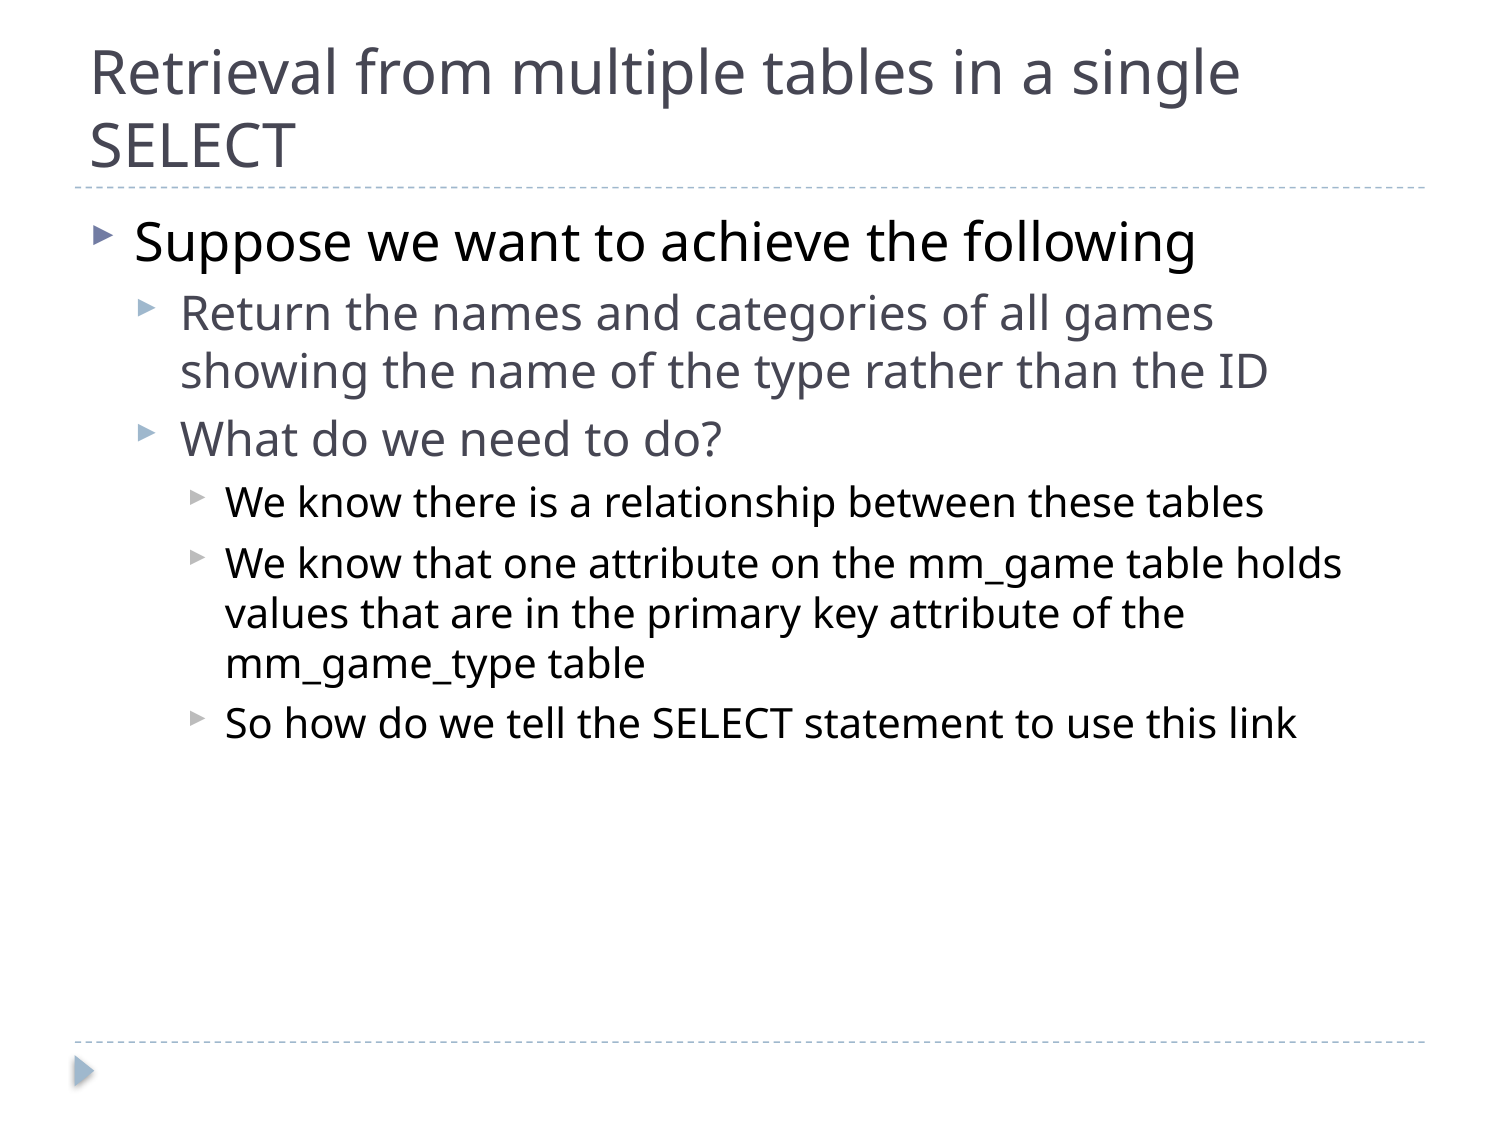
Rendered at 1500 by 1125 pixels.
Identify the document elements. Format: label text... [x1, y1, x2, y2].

title Retrieval from multiple tables in a single SELECT [75, 24, 1425, 188]
list Suppose we want to achieve the following Return the names and categories of all games showing the name of the type rather than the ID What do we need to do? We know there is a relationship between these tables We know that one attribute on the mm_game table holds values that are in the primary key attribute of the mm_game_type table So how do we tell the SELECT statement to use this link [75, 200, 1425, 1010]
